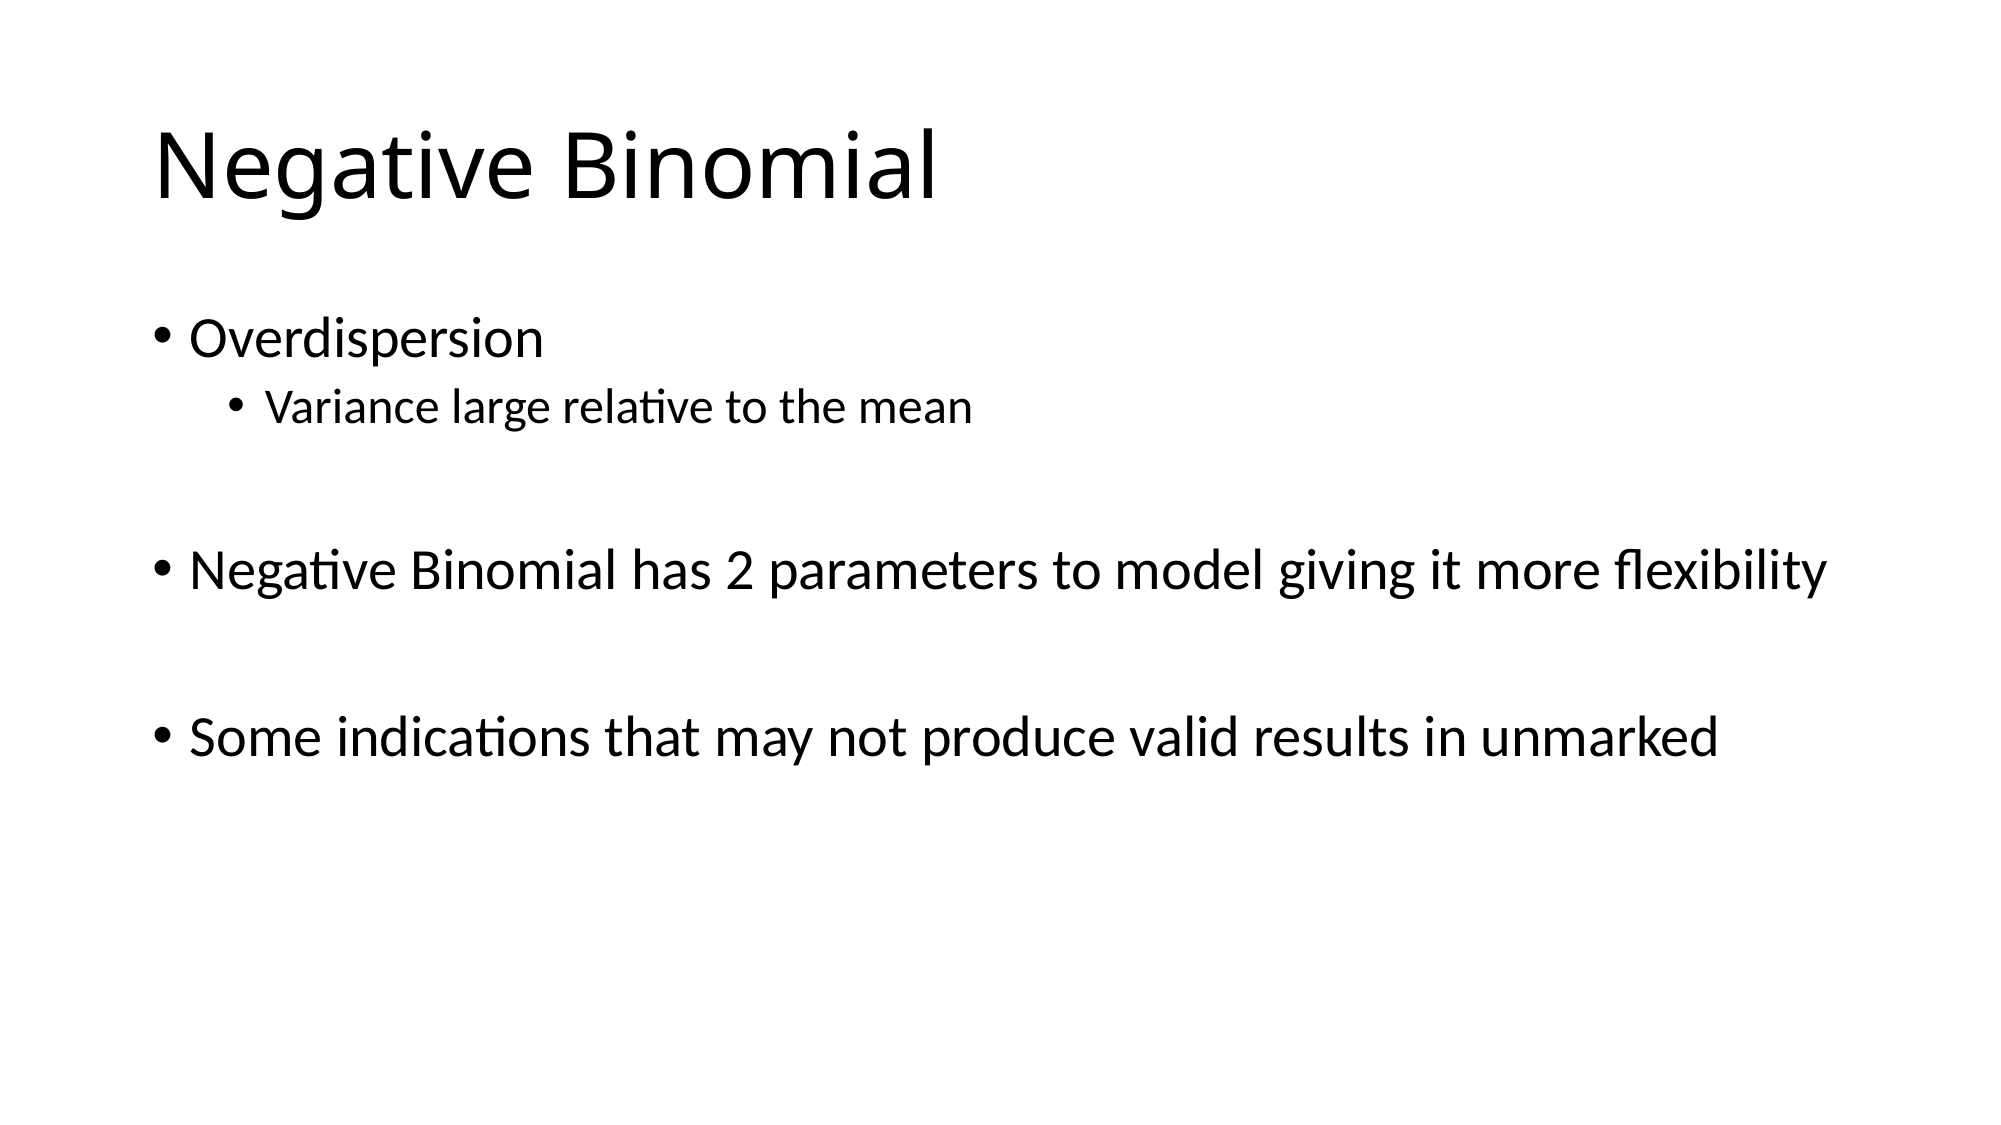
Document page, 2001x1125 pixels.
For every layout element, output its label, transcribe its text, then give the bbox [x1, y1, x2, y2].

title Negative Binomial [137, 59, 1863, 278]
list Overdispersion Variance large relative to the mean Negative Binomial has 2 parameters to model giving it more flexibility Some indications that may not produce valid results in unmarked [137, 299, 1863, 1014]
